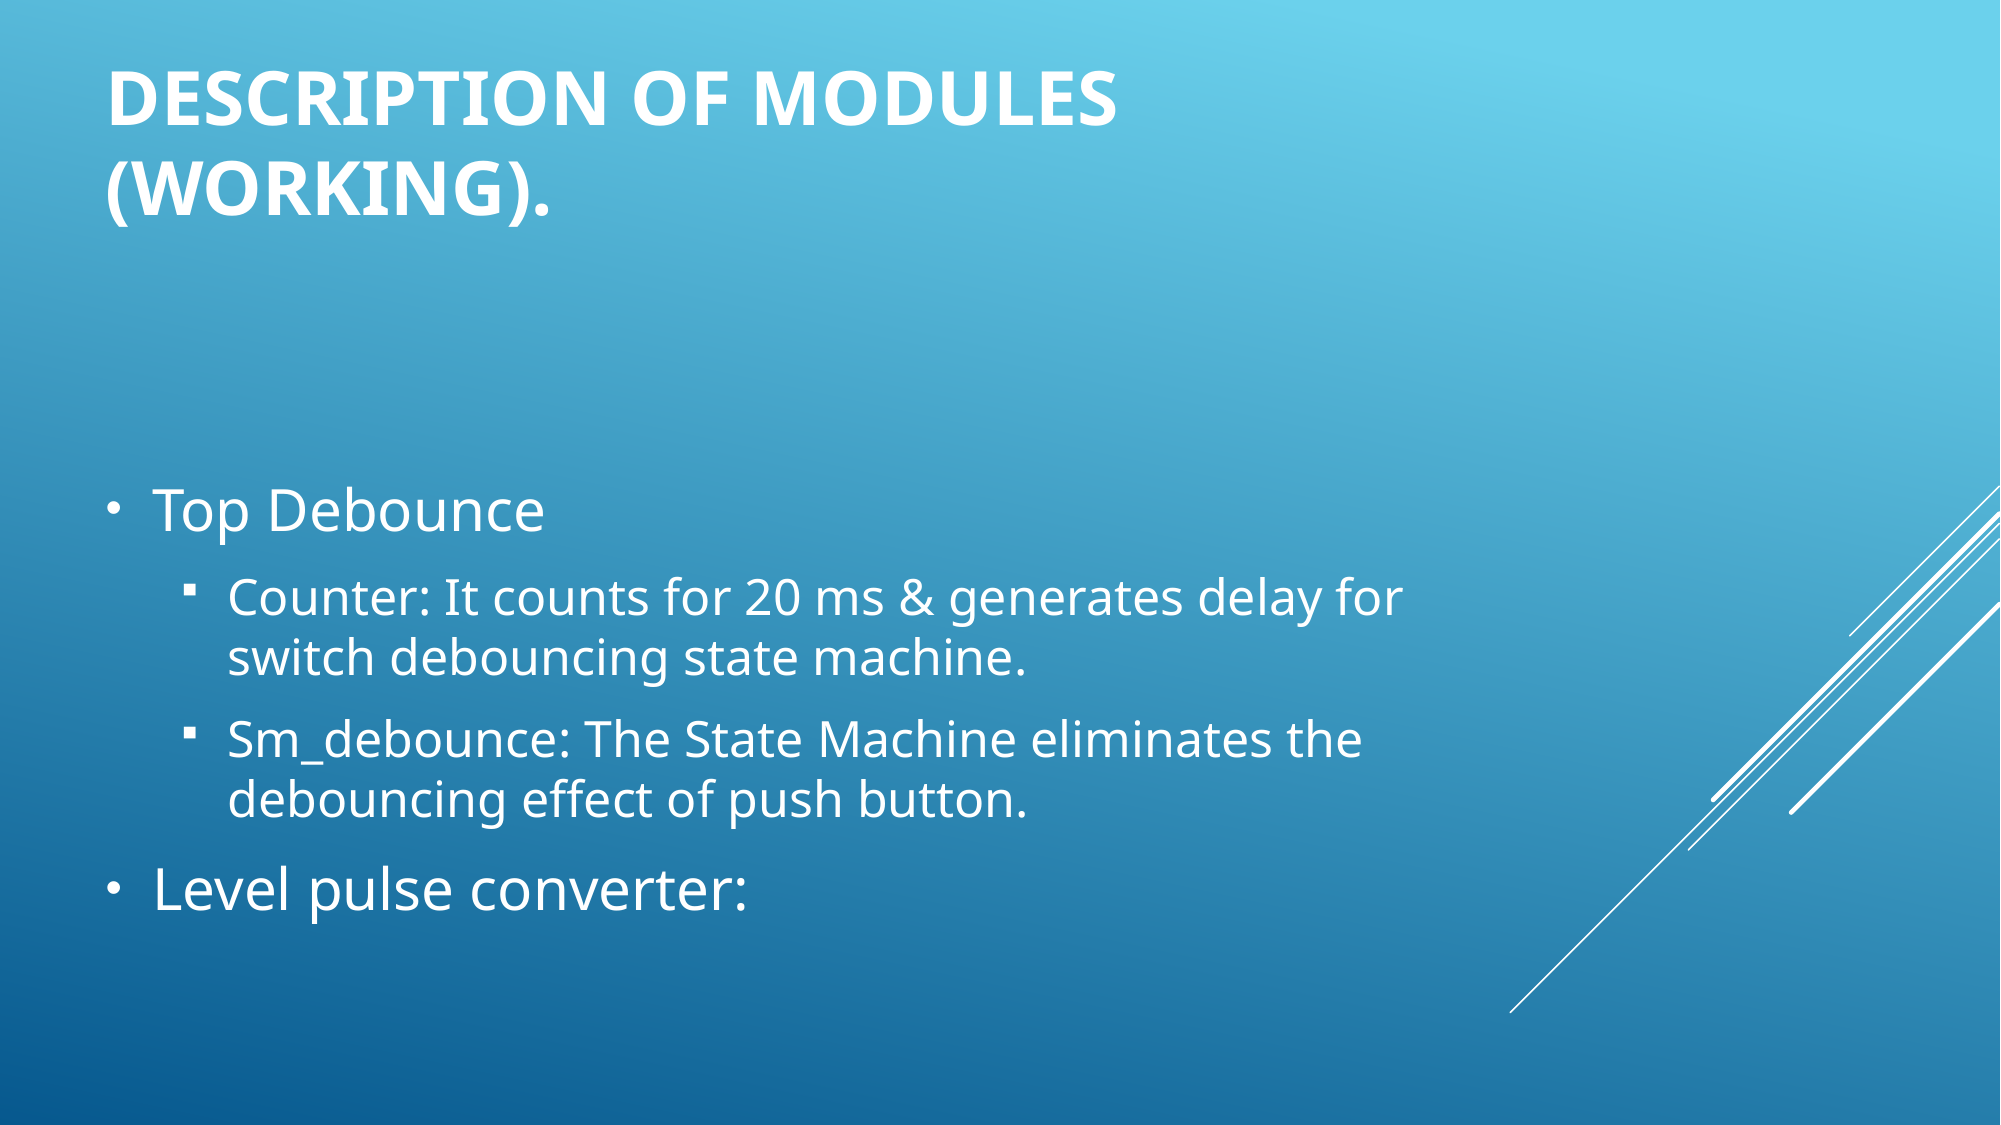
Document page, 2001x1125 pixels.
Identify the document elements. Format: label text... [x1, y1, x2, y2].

list Top Debounce Counter: It counts for 20 ms & generates delay for switch debouncing state machine. Sm_debounce: The State Machine eliminates the debouncing effect of push button. Level pulse converter: [90, 436, 1491, 1030]
title Description of Modules (Working). [90, 61, 1491, 310]
